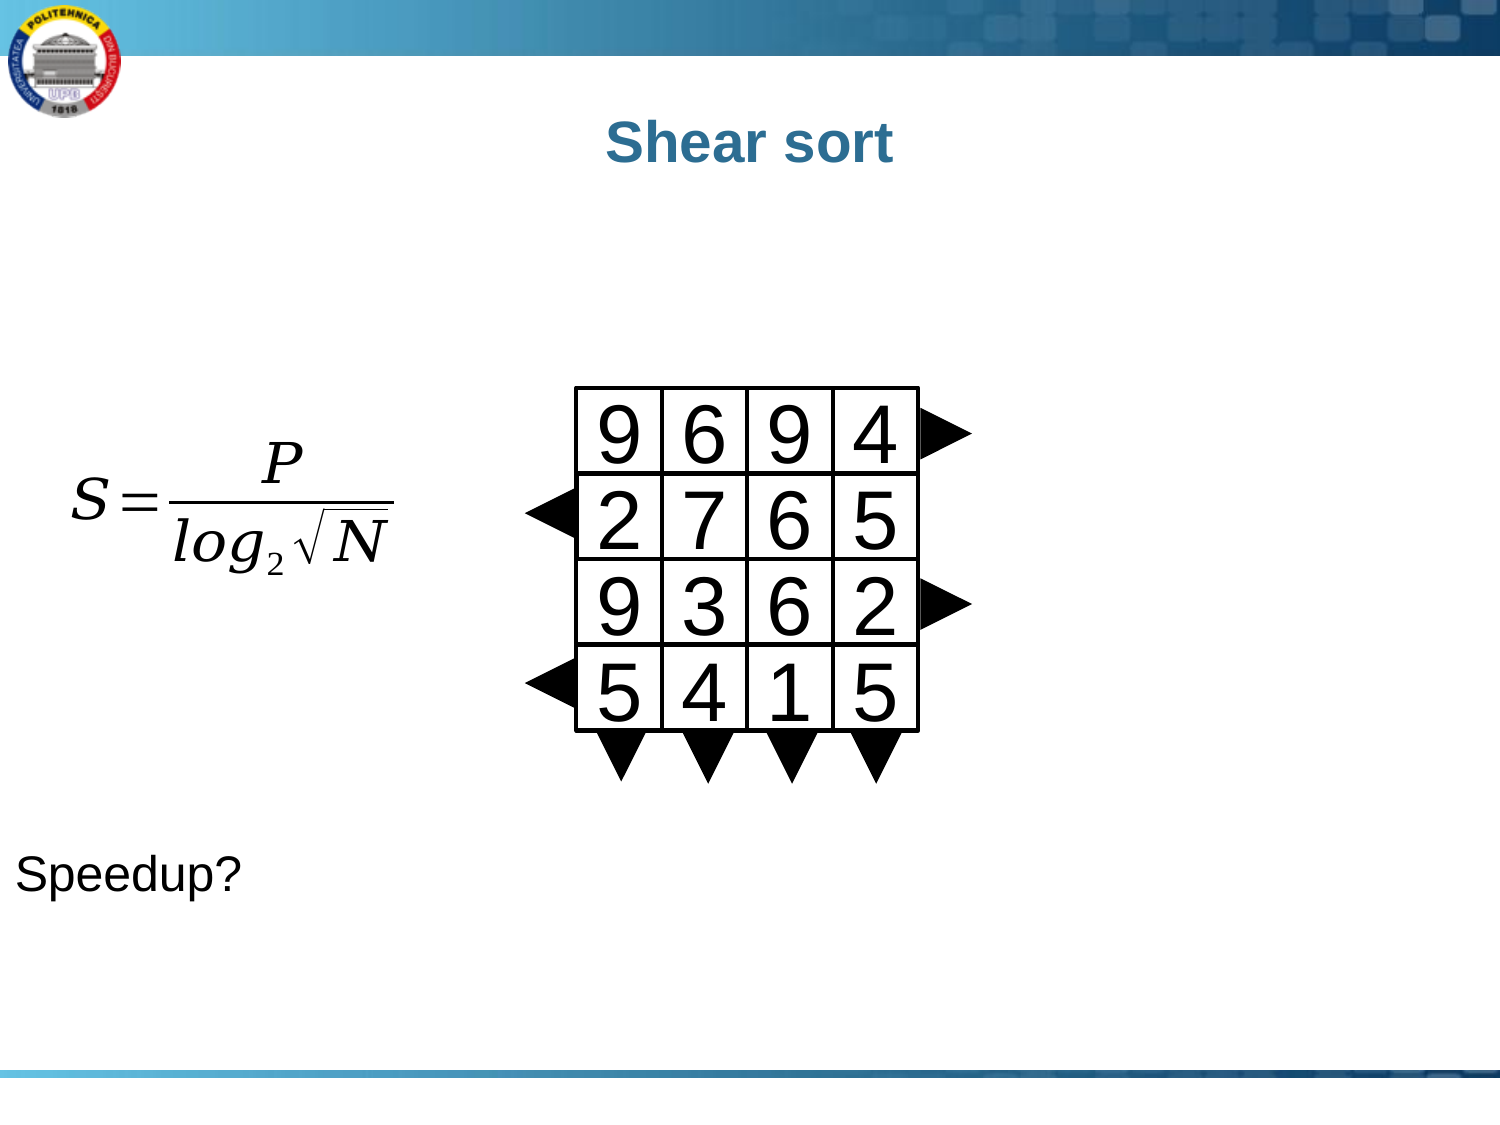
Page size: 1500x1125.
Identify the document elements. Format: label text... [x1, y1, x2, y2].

text_box 5 [831, 472, 920, 557]
text_box 2 [574, 472, 660, 557]
text_box 1 [745, 643, 831, 733]
text_box 5 [574, 643, 660, 733]
text_box 4 [660, 643, 745, 733]
picture [0, 1070, 1500, 1078]
text_box 6 [660, 386, 745, 472]
text_box 7 [660, 472, 745, 557]
text_box 6 [745, 557, 831, 643]
text_box 5 [831, 643, 920, 733]
text_box 3 [660, 557, 745, 643]
picture [0, 0, 1500, 118]
text_box 4 [831, 386, 920, 472]
text_box 2 [831, 557, 920, 643]
title Shear sort [51, 102, 1449, 178]
text_box 9 [574, 557, 660, 643]
text_box 9 [574, 386, 660, 472]
text_box 9 [745, 386, 831, 472]
text_box 6 [745, 472, 831, 557]
